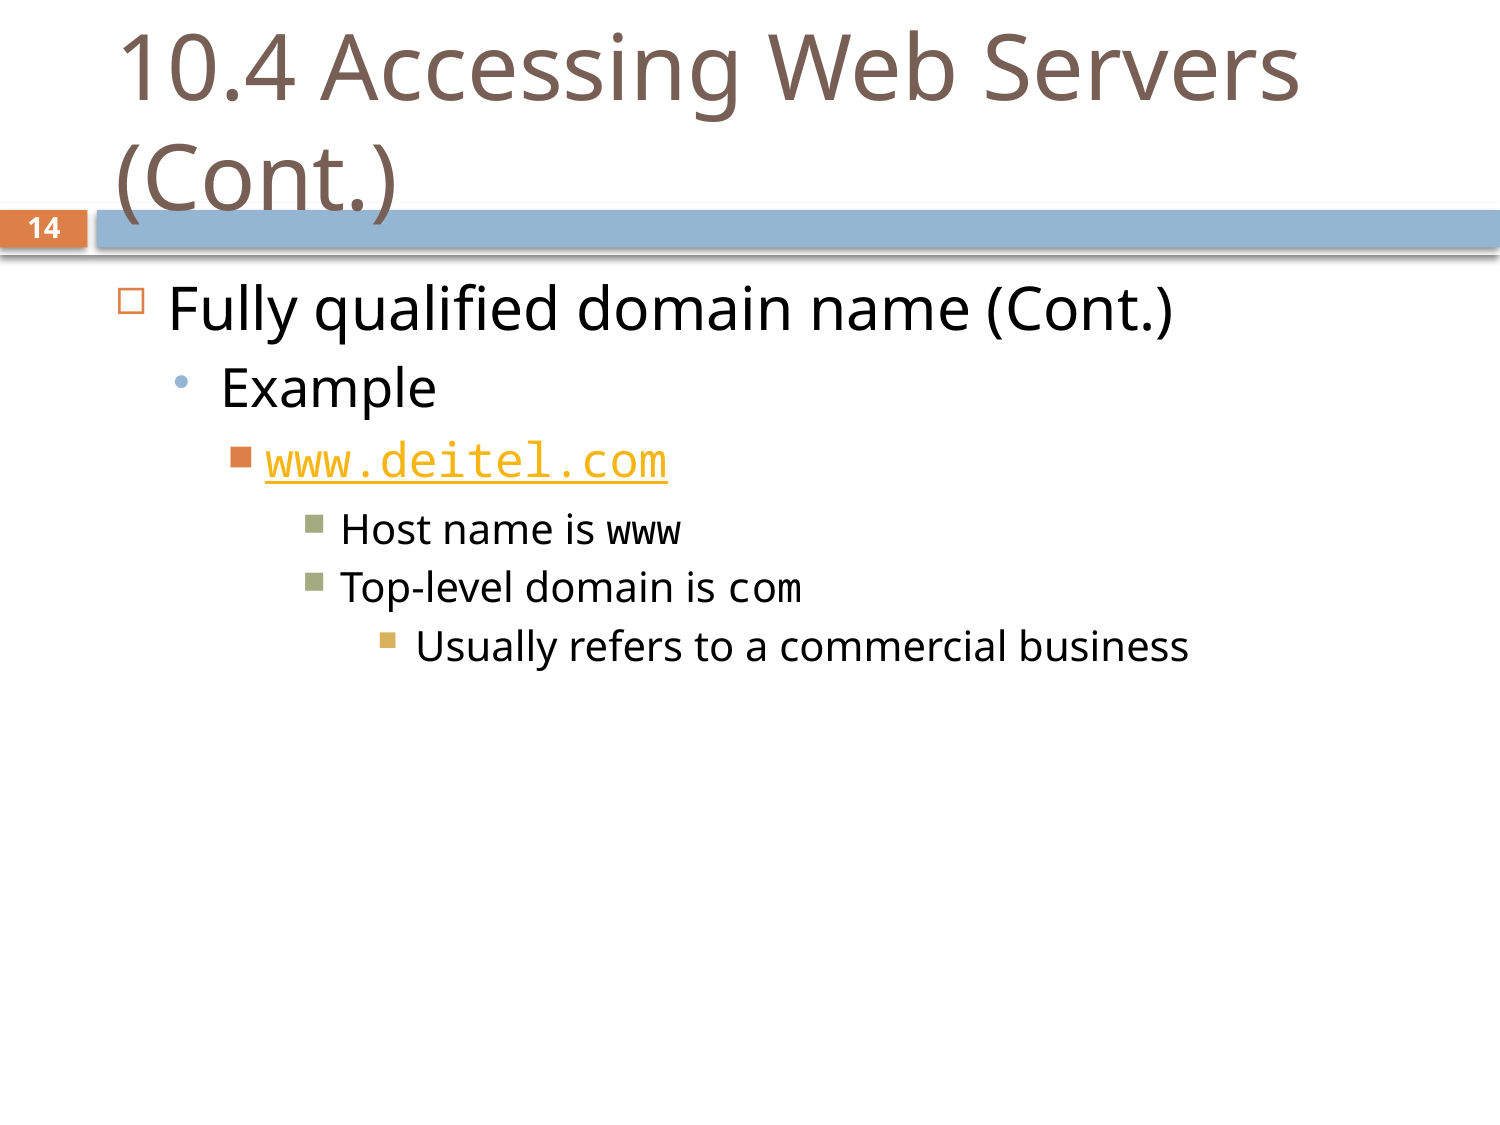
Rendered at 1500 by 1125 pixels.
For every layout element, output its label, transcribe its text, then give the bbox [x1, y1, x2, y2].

list Fully qualified domain name (Cont.) Example www.deitel.com Host name is www Top-level domain is com Usually refers to a commercial business [100, 262, 1438, 1005]
title 10.4 Accessing Web Servers (Cont.) [100, 37, 1438, 200]
slide_number 14 [0, 208, 88, 249]
